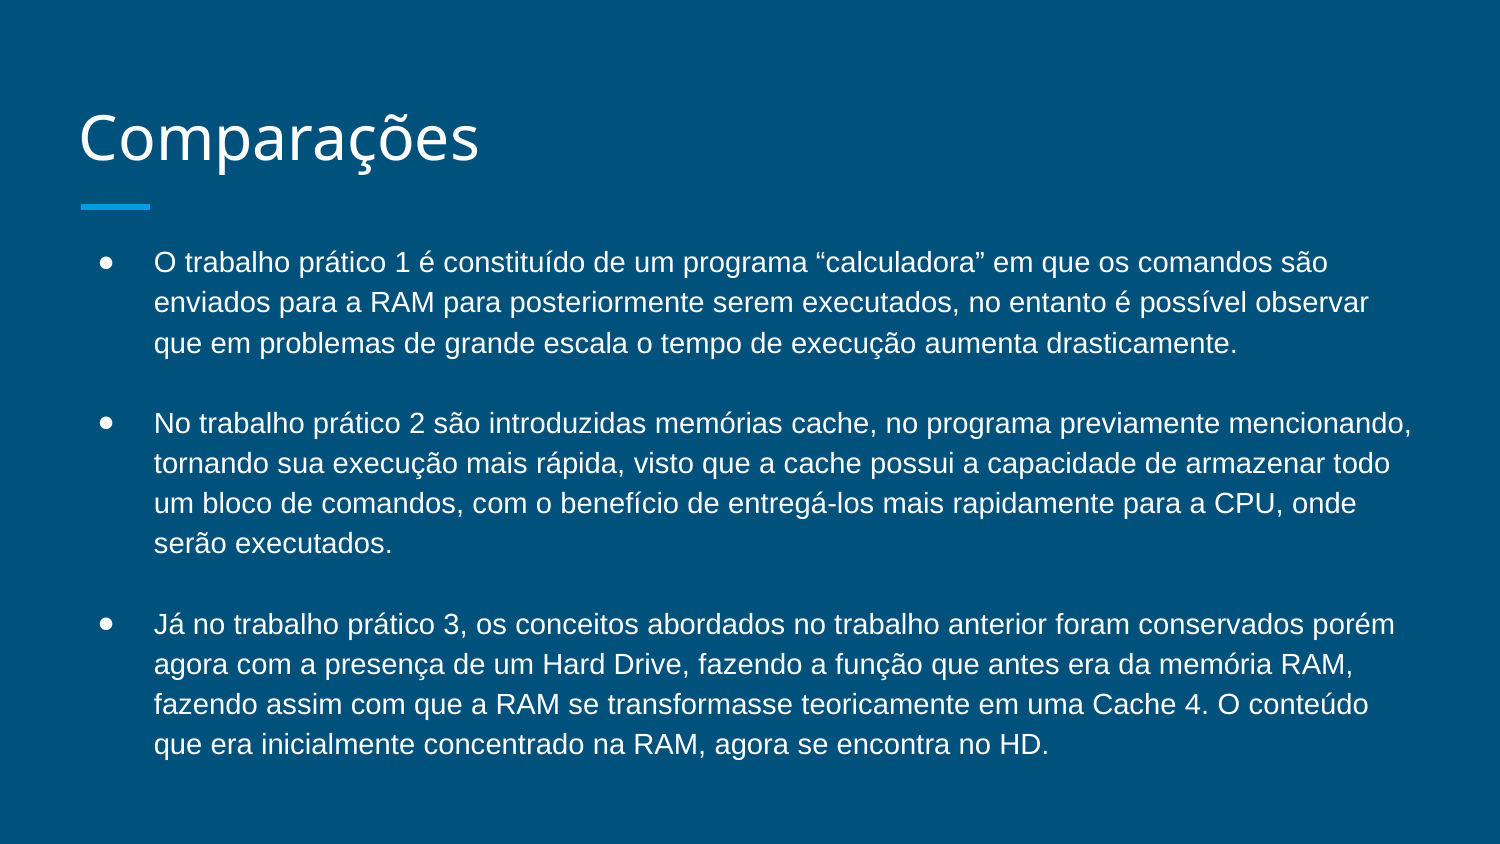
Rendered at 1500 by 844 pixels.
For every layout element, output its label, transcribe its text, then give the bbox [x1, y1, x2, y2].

title Comparações [63, 75, 1437, 188]
list O trabalho prático 1 é constituído de um programa “calculadora” em que os comandos são enviados para a RAM para posteriormente serem executados, no entanto é possível observar que em problemas de grande escala o tempo de execução aumenta drasticamente. No trabalho prático 2 são introduzidas memórias cache, no programa previamente mencionando, tornando sua execução mais rápida, visto que a cache possui a capacidade de armazenar todo um bloco de comandos, com o benefício de entregá-los mais rapidamente para a CPU, onde serão executados. Já no trabalho prático 3, os conceitos abordados no trabalho anterior foram conservados porém agora com a presença de um Hard Drive, fazendo a função que antes era da memória RAM, fazendo assim com que a RAM se transformasse teoricamente em uma Cache 4. O conteúdo que era inicialmente concentrado na RAM, agora se encontra no HD. [63, 223, 1437, 807]
